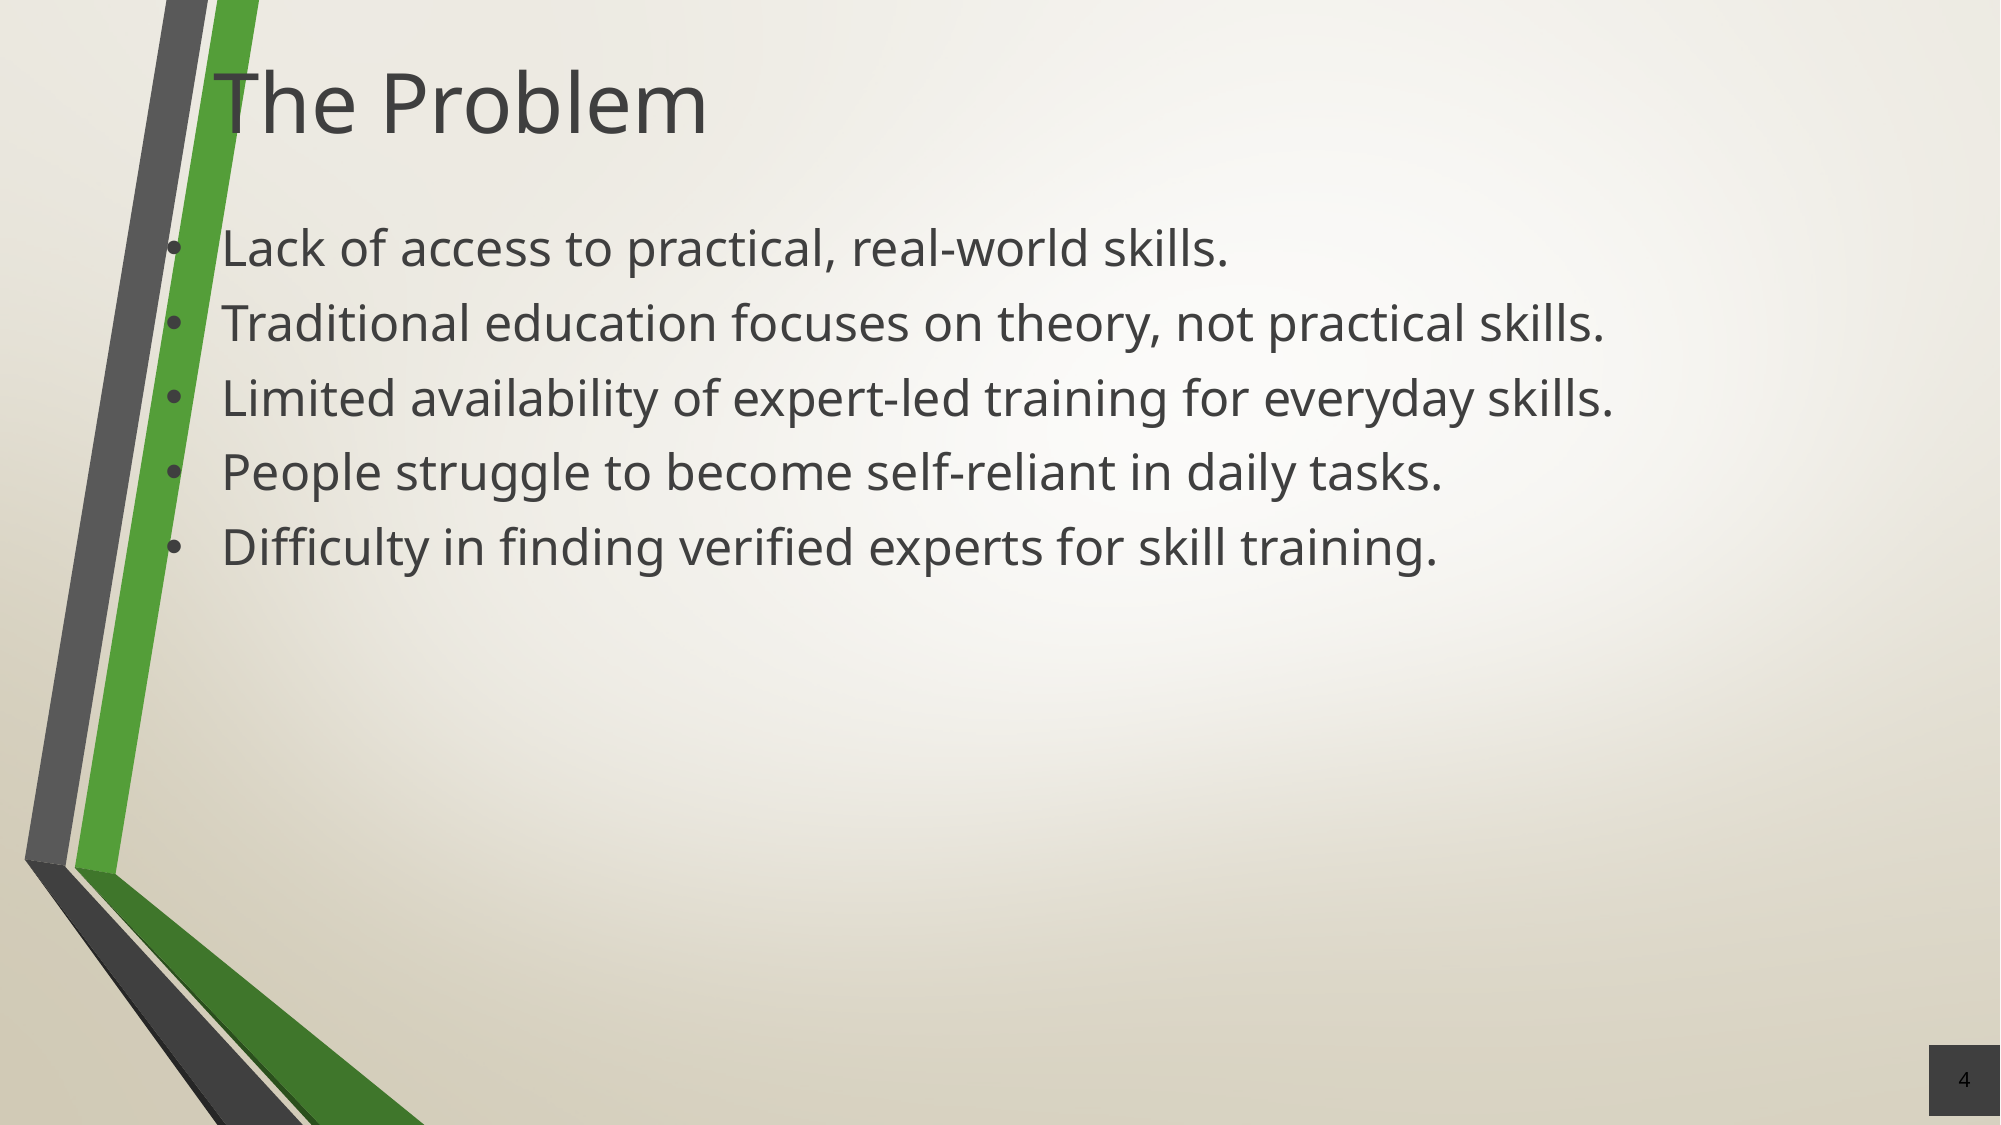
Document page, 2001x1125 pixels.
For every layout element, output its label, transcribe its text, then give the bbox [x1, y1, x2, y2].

title The Problem [213, 70, 1930, 142]
list Lack of access to practical, real-world skills. Traditional education focuses on theory, not practical skills. Limited availability of expert-led training for everyday skills. People struggle to become self-reliant in daily tasks. Difficulty in finding verified experts for skill training. [146, 223, 1795, 979]
slide_number 4 [1929, 1045, 2000, 1116]
